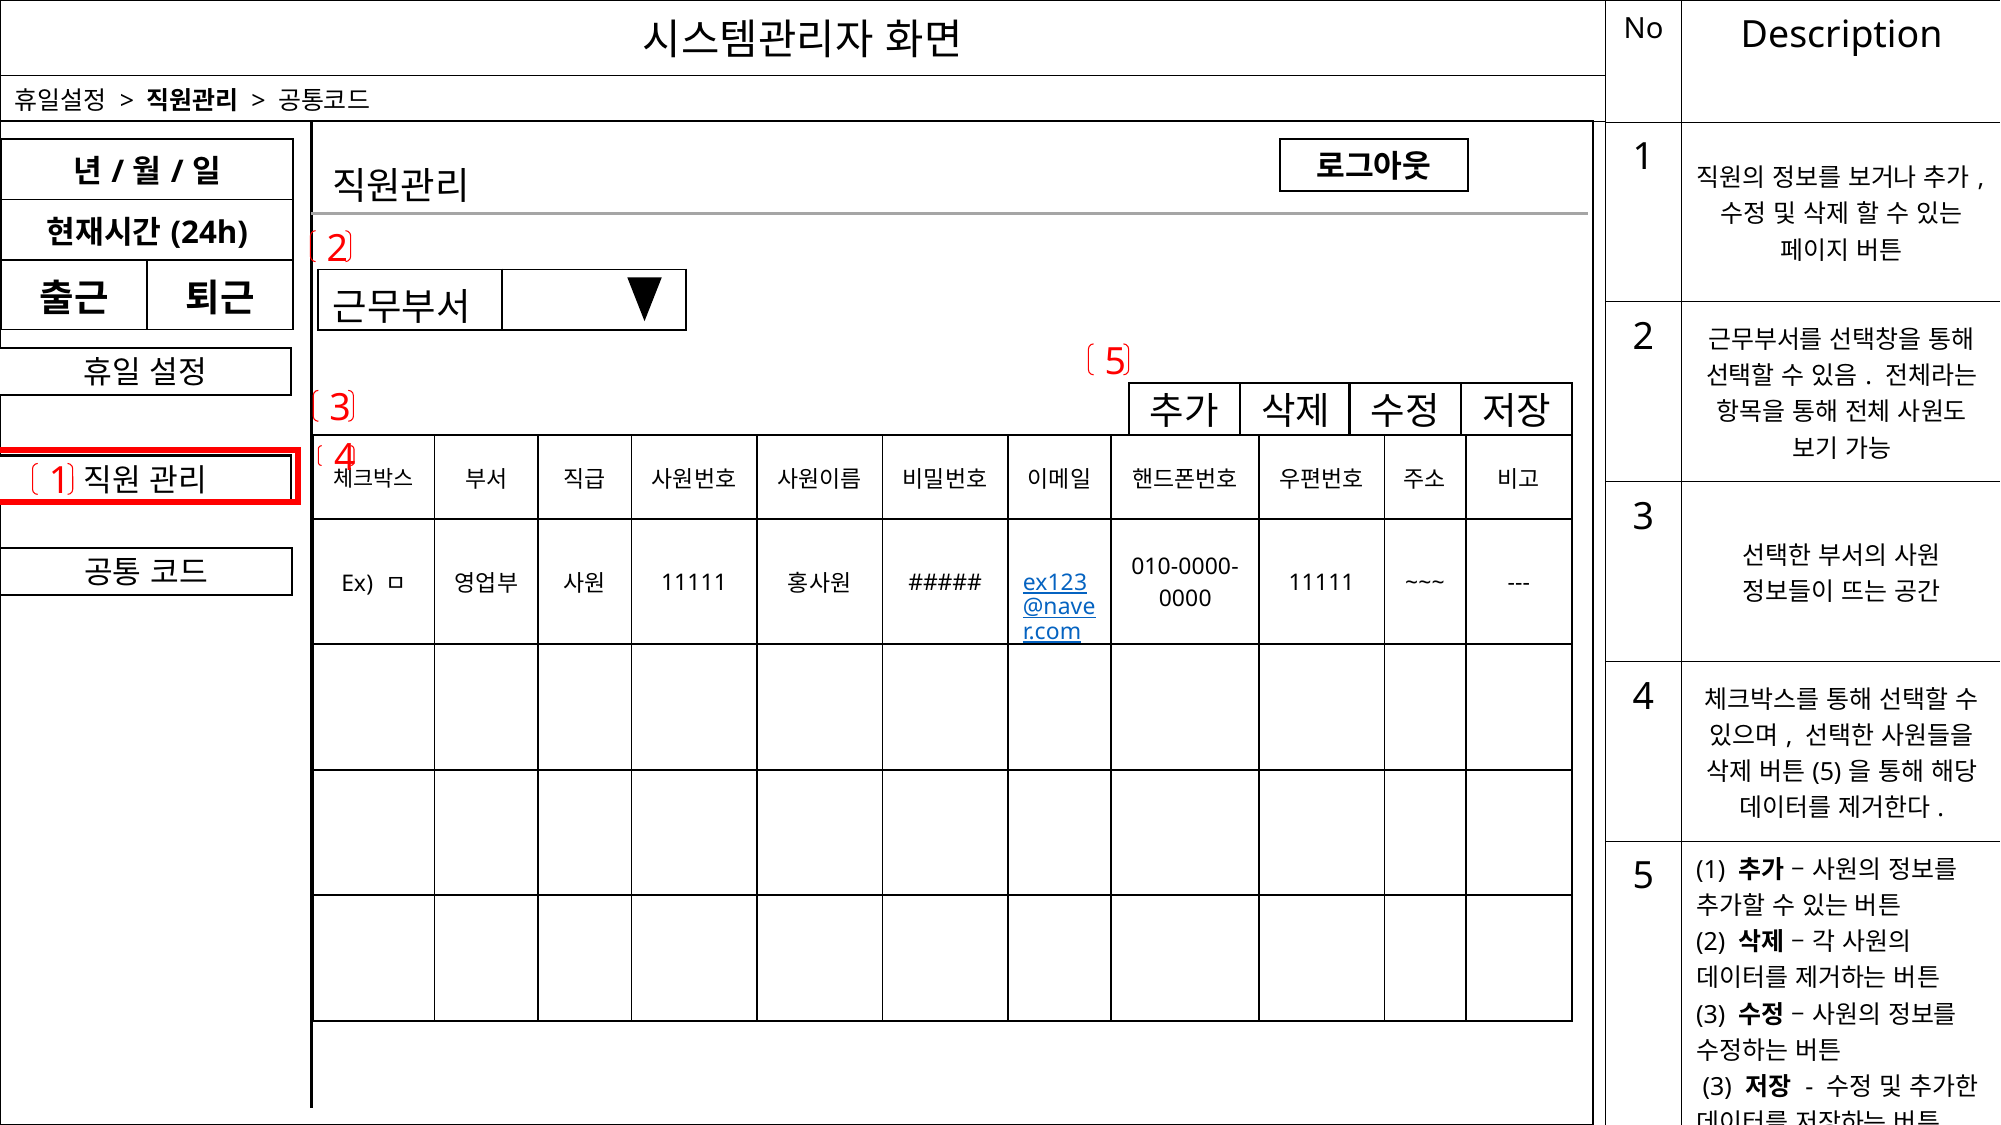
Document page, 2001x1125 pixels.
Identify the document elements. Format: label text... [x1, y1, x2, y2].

text_box 삭제 [1239, 382, 1348, 436]
table_cell [1112, 771, 1258, 894]
table_cell 3 [1606, 482, 1681, 661]
table_cell 5 [1606, 842, 1681, 1125]
table_cell [1467, 645, 1571, 769]
table_cell [539, 771, 631, 894]
table_header 비고 [1467, 436, 1571, 518]
text_box 1 [32, 462, 74, 495]
table_cell [435, 896, 537, 1020]
table_cell [539, 645, 631, 769]
table_cell [314, 645, 434, 769]
table_cell [1009, 645, 1110, 769]
text_box 공통 코드 [0, 547, 293, 596]
table_cell 출근 [2, 261, 146, 329]
table_cell 11111 [632, 520, 756, 643]
table_cell [435, 771, 537, 894]
table_header 비밀번호 [883, 436, 1007, 518]
table_header 근무부서 [319, 270, 501, 329]
table_cell [314, 771, 434, 894]
table_cell [883, 645, 1007, 769]
table_cell 직원의 정보를 보거나 추가,수정 및 삭제 할 수 있는 페이지 버튼 [1682, 123, 2000, 301]
table_cell 영업부 [435, 520, 537, 643]
text_box 추가 [1128, 382, 1239, 436]
table_cell [314, 896, 434, 1020]
table_header 직급 [539, 436, 631, 518]
table_header 핸드폰번호 [1112, 436, 1258, 518]
table_cell [883, 771, 1007, 894]
table_header 주소 [1385, 436, 1465, 518]
table_cell 근무부서를 선택창을 통해 선택할 수 있음. 전체라는 항목을 통해 전체 사원도 보기 가능 [1682, 302, 2000, 481]
table_cell [758, 896, 882, 1020]
table_cell 체크박스를 통해 선택할 수 있으며, 선택한 사원들을 삭제 버튼(5)을 통해 해당 데이터를 제거한다. [1682, 662, 2000, 841]
table_cell [632, 896, 756, 1020]
table_cell [1112, 896, 1258, 1020]
table_cell [1009, 896, 1110, 1020]
table_cell ##### [883, 520, 1007, 643]
table_cell [1385, 771, 1465, 894]
table_cell 11111 [1260, 520, 1384, 643]
table_cell [1260, 645, 1384, 769]
text_box [627, 277, 662, 322]
table_cell [1385, 645, 1465, 769]
table_cell (1) 추가 – 사원의 정보를 추가할 수 있는 버튼 (2) 삭제 – 각 사원의 데이터를 제거하는 버튼 (3) 수정 – 사원의 정보를 수정하는 버튼 (3) 저장 - 수정 및 추가한 데이터를 저장하는 버튼 [1682, 842, 2000, 1125]
text_box 휴일 설정 [0, 347, 292, 396]
table_cell [883, 896, 1007, 1020]
text_box [0, 122, 1594, 1125]
table_cell [632, 645, 756, 769]
table_cell 현재시간(24h) [2, 200, 292, 259]
table_cell --- [1467, 520, 1571, 643]
table_cell 홍사원 [758, 520, 882, 643]
table_cell [1467, 771, 1571, 894]
table_cell ~~~ [1385, 520, 1465, 643]
table_cell [758, 771, 882, 894]
text_box 5 [1087, 343, 1130, 376]
table_header 체크박스 [314, 436, 434, 518]
table_cell 2 [1606, 302, 1681, 481]
text_box [0, 75, 1606, 122]
text_box 저장 [1462, 382, 1573, 436]
table_header 사원번호 [632, 436, 756, 518]
text_box [0, 449, 299, 503]
table_header 부서 [435, 436, 537, 518]
table_header 우편번호 [1260, 436, 1384, 518]
table_cell [1385, 896, 1465, 1020]
table_header 이메일 [1009, 436, 1110, 518]
text_box 휴일설정 > 직원관리 > 공통코드 [0, 77, 728, 123]
table_header No [1606, 1, 1681, 122]
text_box 2 [312, 230, 352, 263]
table_cell [1260, 771, 1384, 894]
table_cell [758, 645, 882, 769]
table_header [503, 270, 685, 329]
table_cell 1 [1606, 123, 1681, 301]
table_cell Ex) ㅁ [314, 520, 434, 643]
table_cell ex123@naver.com [1009, 520, 1110, 643]
table_cell [1467, 896, 1571, 1020]
text_box 직원관리 [317, 154, 486, 212]
text_box 3 [312, 389, 354, 422]
table_cell [1009, 771, 1110, 894]
table_header 년/월/일 [2, 140, 292, 199]
table_cell 퇴근 [148, 261, 292, 329]
table_cell [632, 771, 756, 894]
table_cell 사원 [539, 520, 631, 643]
table_cell 선택한 부서의 사원 정보들이 뜨는 공간 [1682, 482, 2000, 661]
text_box 수정 [1348, 382, 1462, 436]
text_box 4 [317, 445, 355, 466]
table_cell 4 [1606, 662, 1681, 841]
table_cell [1260, 896, 1384, 1020]
title 시스템관리자 화면 [0, 0, 1606, 75]
table_header Description [1682, 1, 2000, 122]
table_cell [1112, 645, 1258, 769]
table_cell [435, 645, 537, 769]
table_header 사원이름 [758, 436, 882, 518]
table_cell 010-0000-0000 [1112, 520, 1258, 643]
table_cell [539, 896, 631, 1020]
text_box 로그아웃 [1279, 138, 1469, 192]
